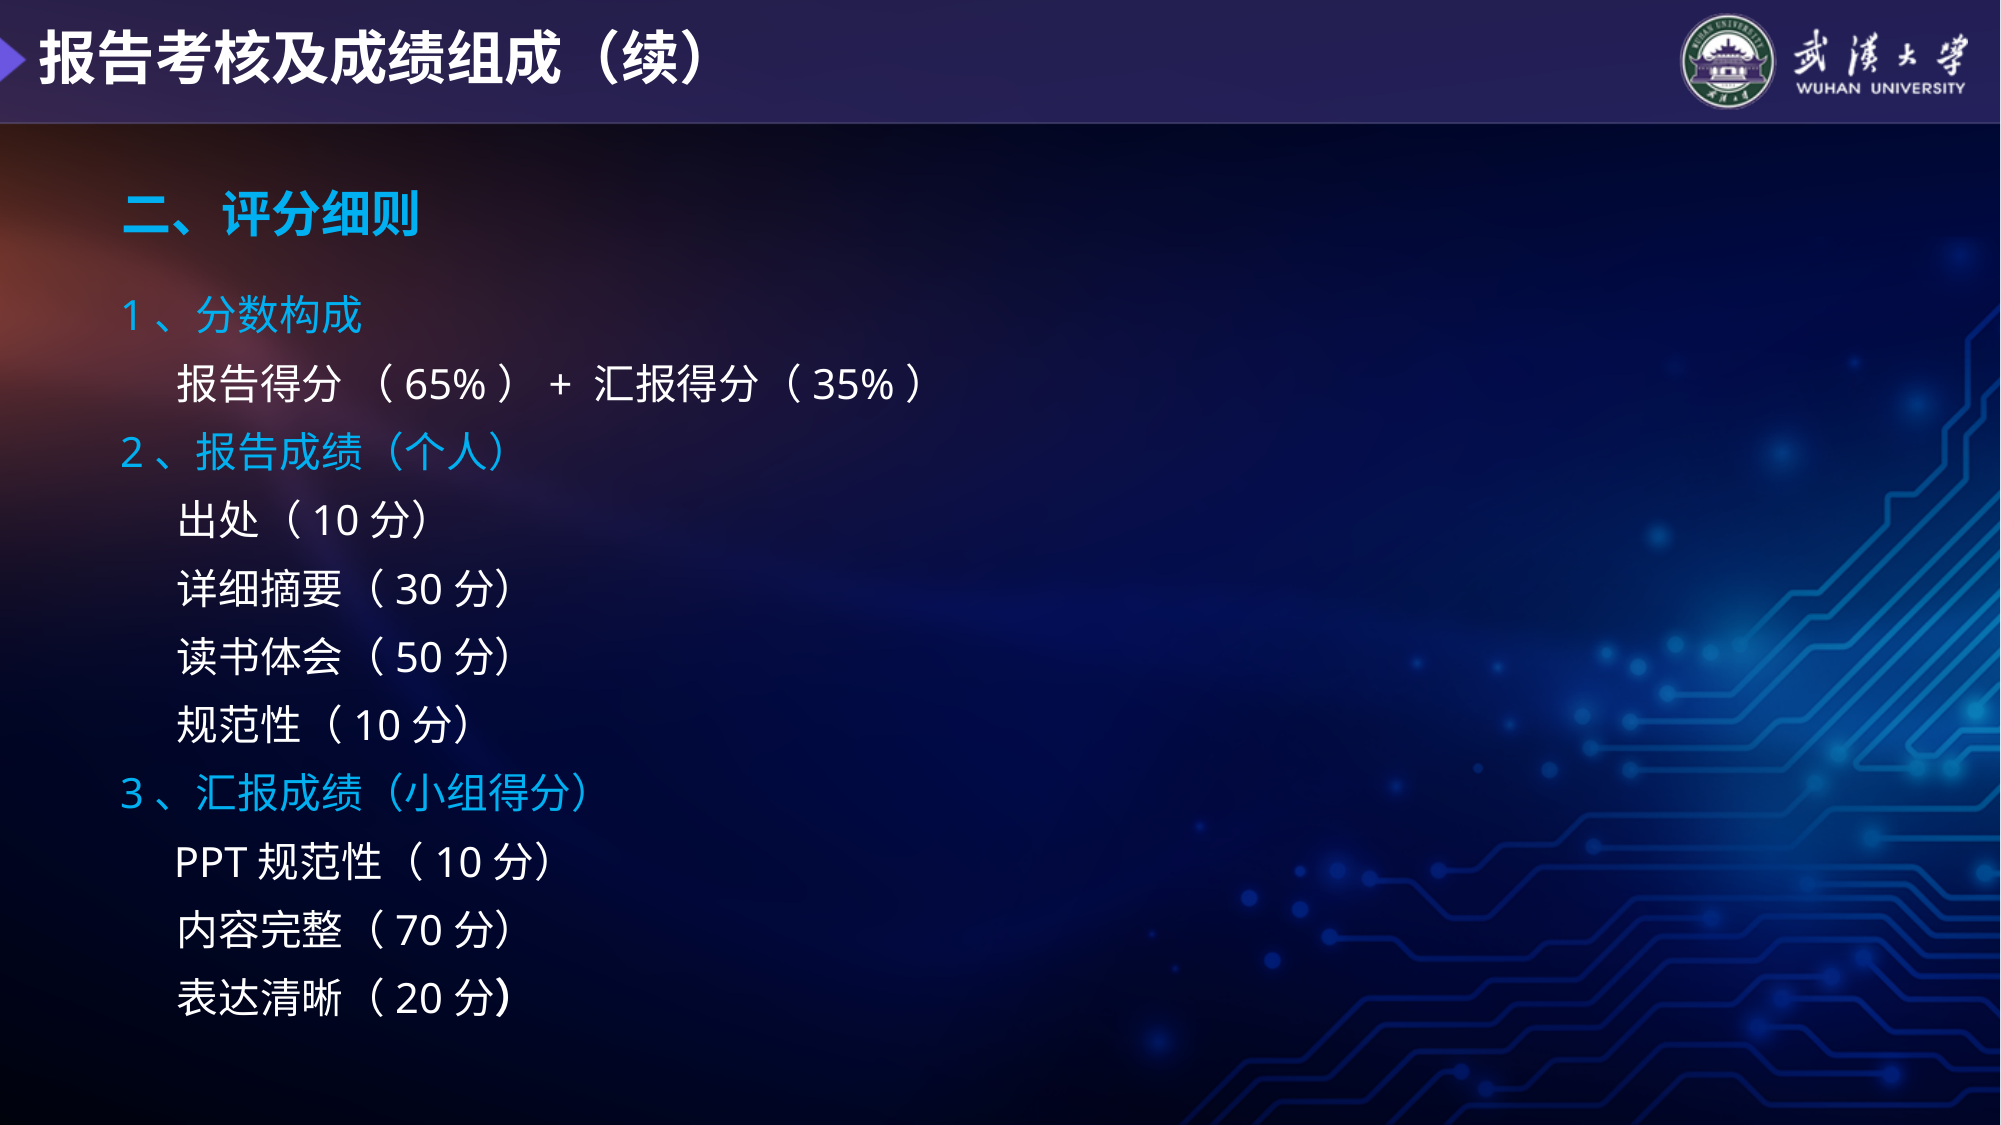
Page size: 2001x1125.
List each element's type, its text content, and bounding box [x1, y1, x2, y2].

text_box 二、评分细则 [107, 174, 437, 250]
text_box 1、分数构成 报告得分 （65%）+ 汇报得分（35%） 2、报告成绩（个人） 出处（10分） 详细摘要（30分） 读书体会（50分） 规范性（10分） 3、汇报成绩（小组得分） PPT规范性（10分） 内容完整（70分） 表达清晰（20分） [105, 271, 1432, 1030]
title 报告考核及成绩组成（续） [23, 0, 1364, 122]
picture [0, 0, 2001, 1125]
